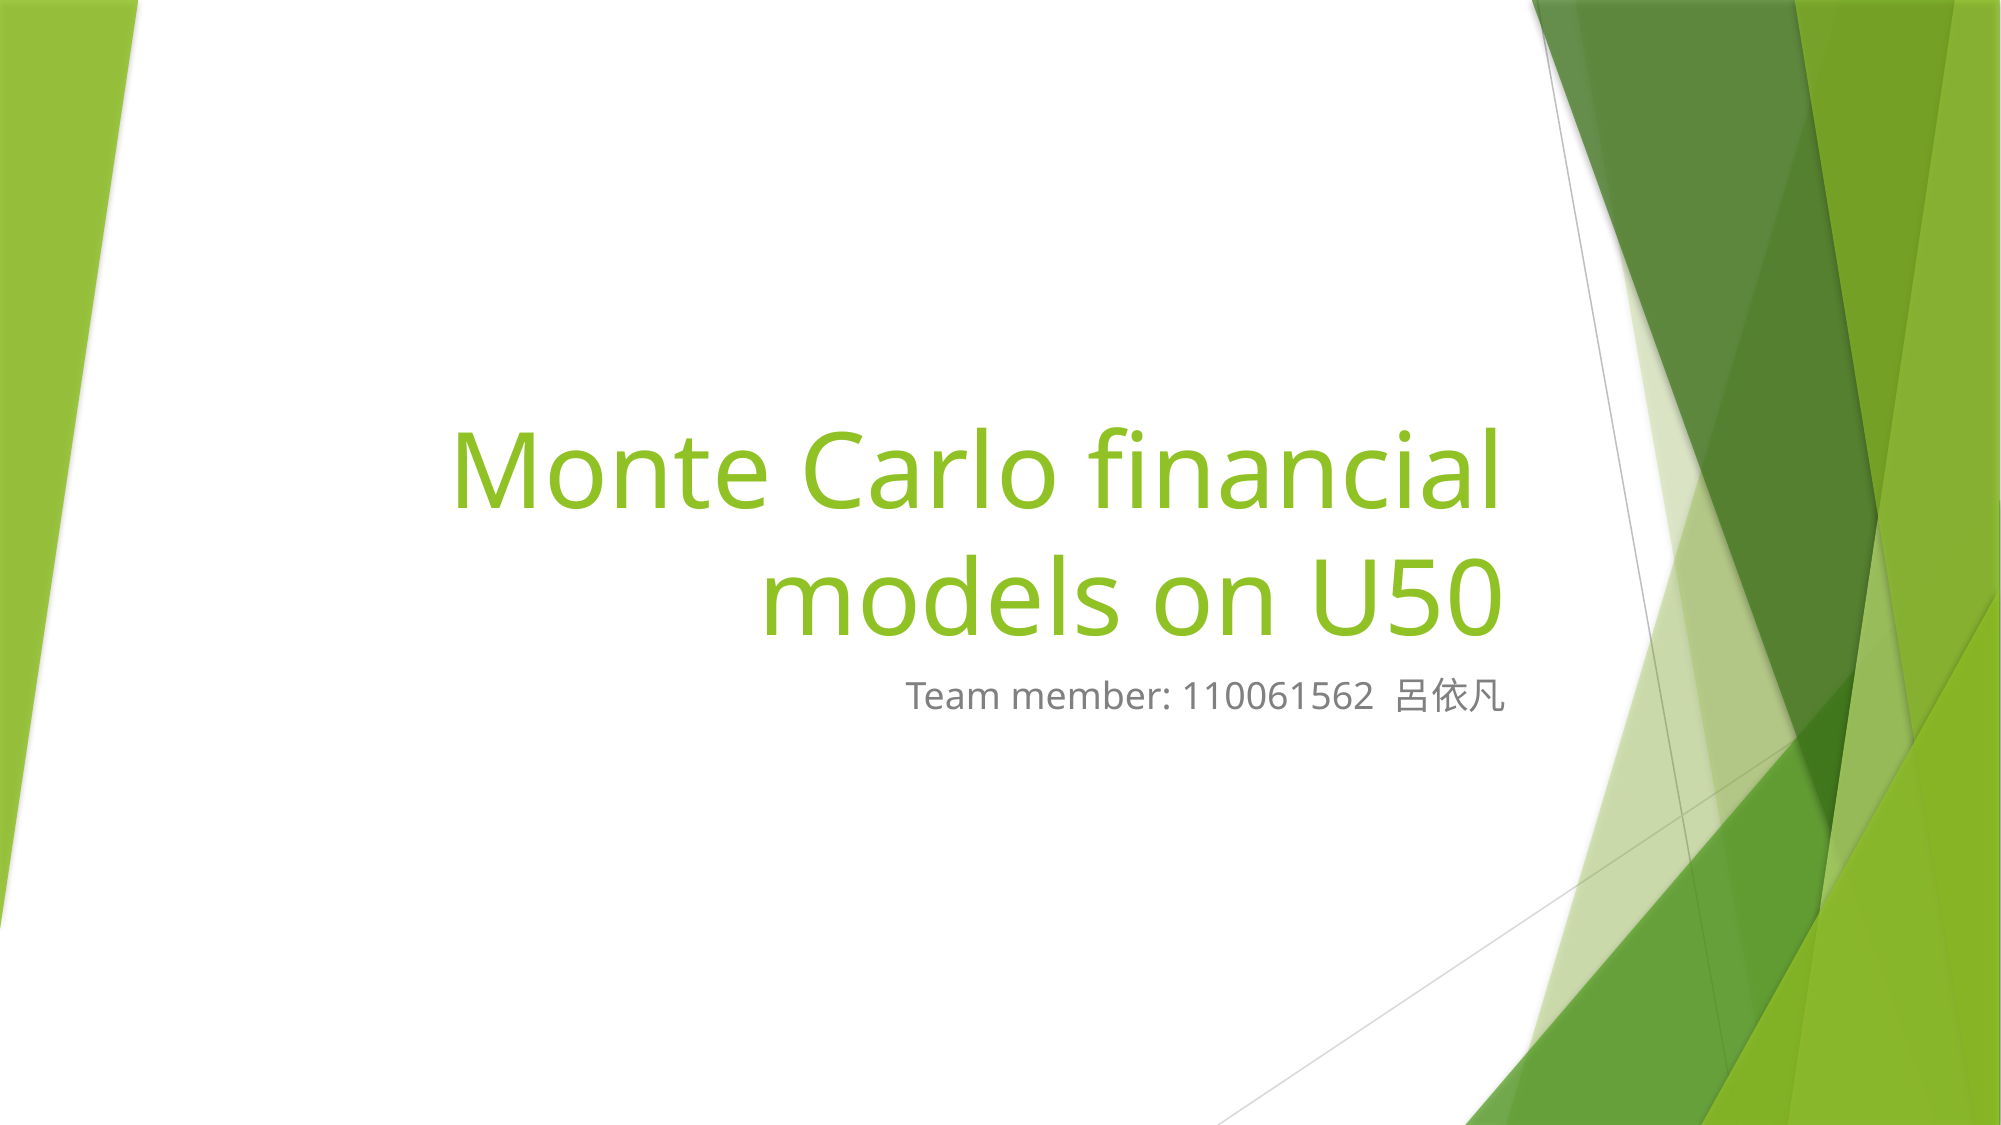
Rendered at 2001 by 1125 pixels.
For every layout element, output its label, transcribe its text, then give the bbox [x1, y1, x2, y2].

title Monte Carlo financial models on U50 [247, 394, 1522, 664]
subtitle Team member: 110061562 呂依凡 [247, 664, 1522, 845]
